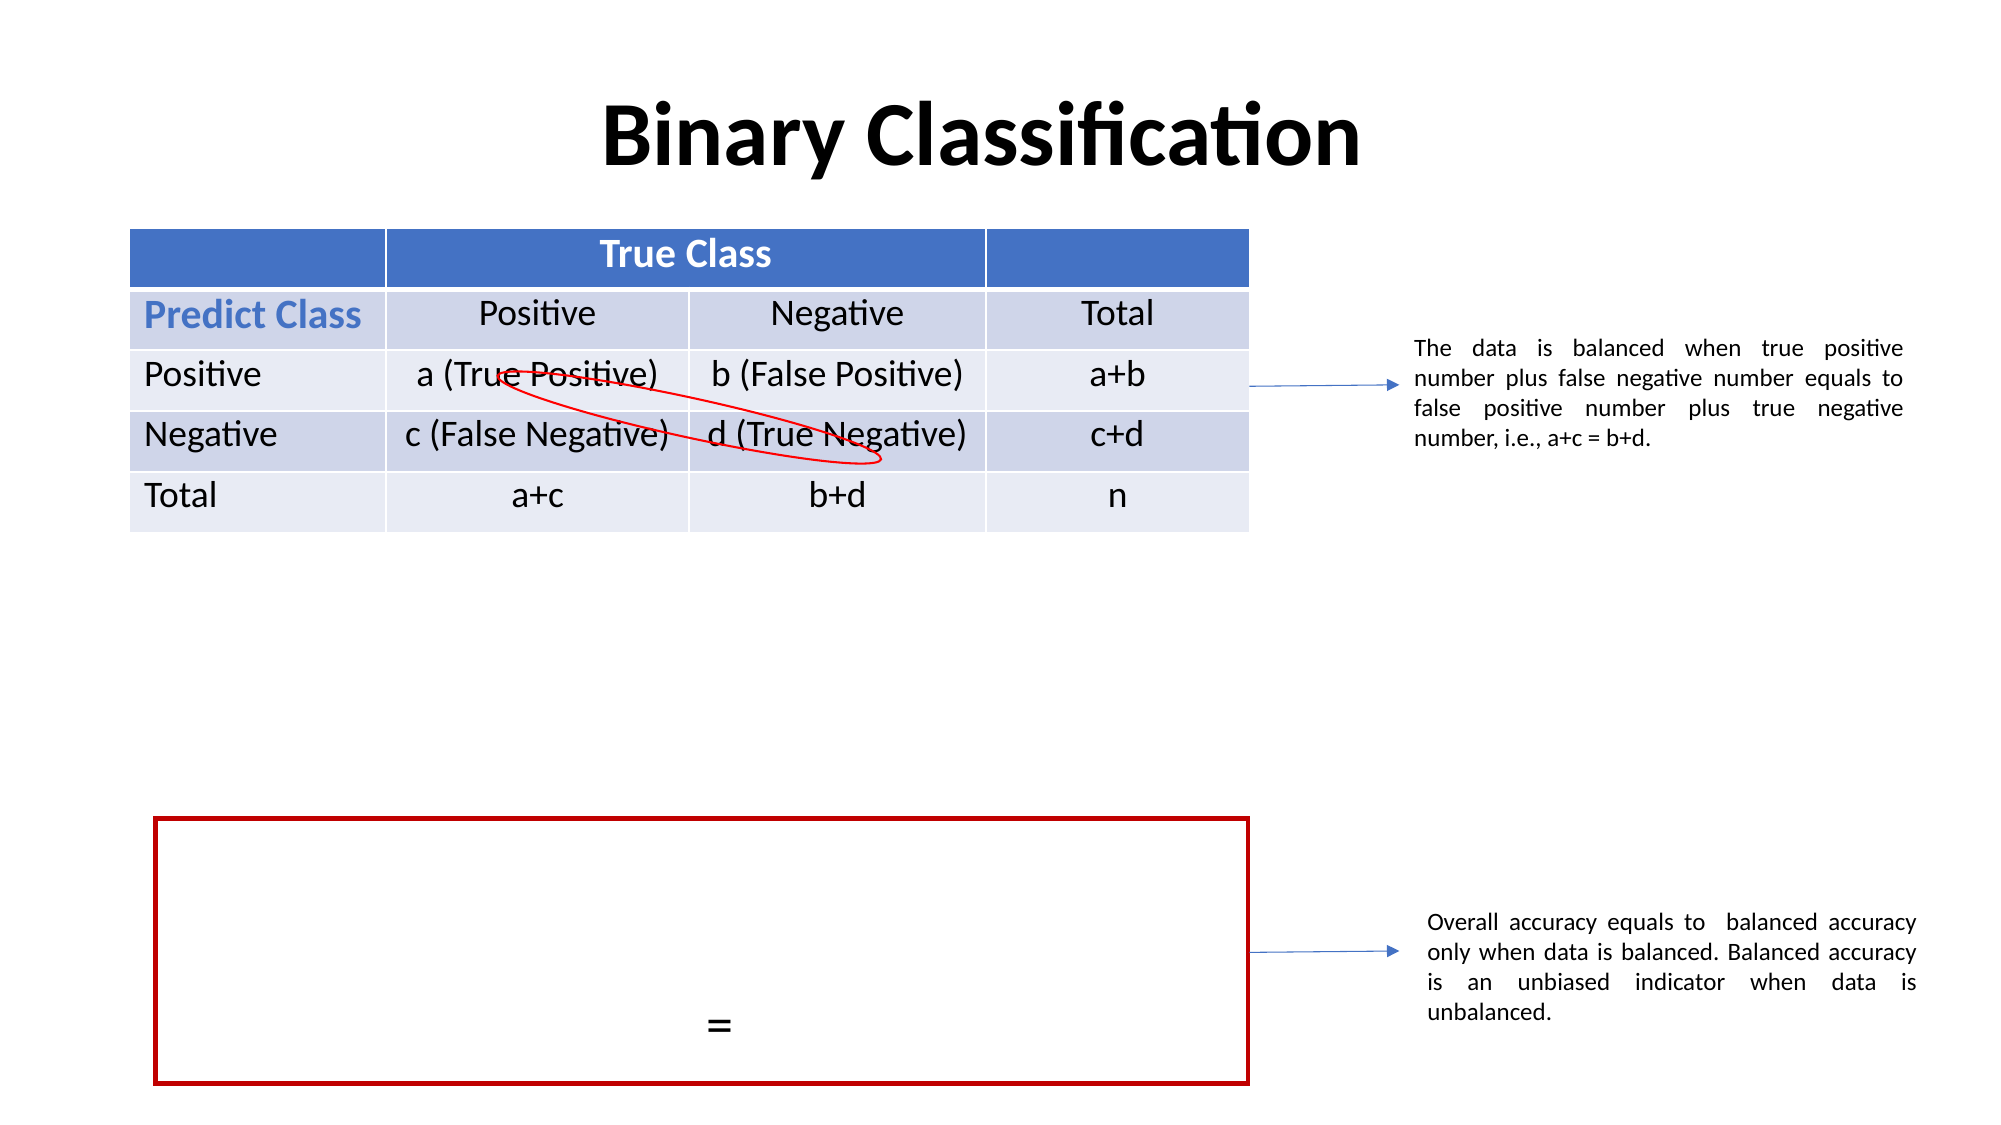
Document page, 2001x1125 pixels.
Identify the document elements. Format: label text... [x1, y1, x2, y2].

table_cell Total [987, 292, 1249, 349]
table_cell d (True Negative) [690, 412, 985, 471]
text_box [496, 370, 883, 465]
table_header True Class [387, 229, 985, 287]
table_header [130, 229, 385, 287]
table_cell b+d [690, 473, 985, 532]
table_cell n [987, 473, 1249, 532]
table_cell Total [130, 473, 385, 532]
table_cell b (False Positive) [690, 351, 985, 410]
table_cell Positive [130, 351, 385, 410]
table_cell a+b [987, 351, 1249, 410]
table_cell c+d [987, 412, 1249, 471]
text_box [155, 817, 1249, 1084]
text_box Overall accuracy equals to balanced accuracy only when data is balanced. Balanced accuracy is an unbiased indicator when data is unbalanced. [1412, 897, 1933, 1033]
table_cell Negative [130, 412, 385, 471]
table_cell c (False Negative) [387, 412, 688, 471]
table_cell Predict Class [130, 292, 385, 349]
table_cell a (True Positive) [387, 351, 688, 410]
table_cell Negative [690, 292, 985, 349]
title Binary Classification [120, 26, 1845, 245]
table_cell a+c [387, 473, 688, 532]
text_box The data is balanced when true positive number plus false negative number equals to false positive number plus true negative number, i.e., a+c = b+d. [1399, 324, 1920, 459]
table_header [987, 229, 1249, 287]
table_cell Positive [387, 292, 688, 349]
